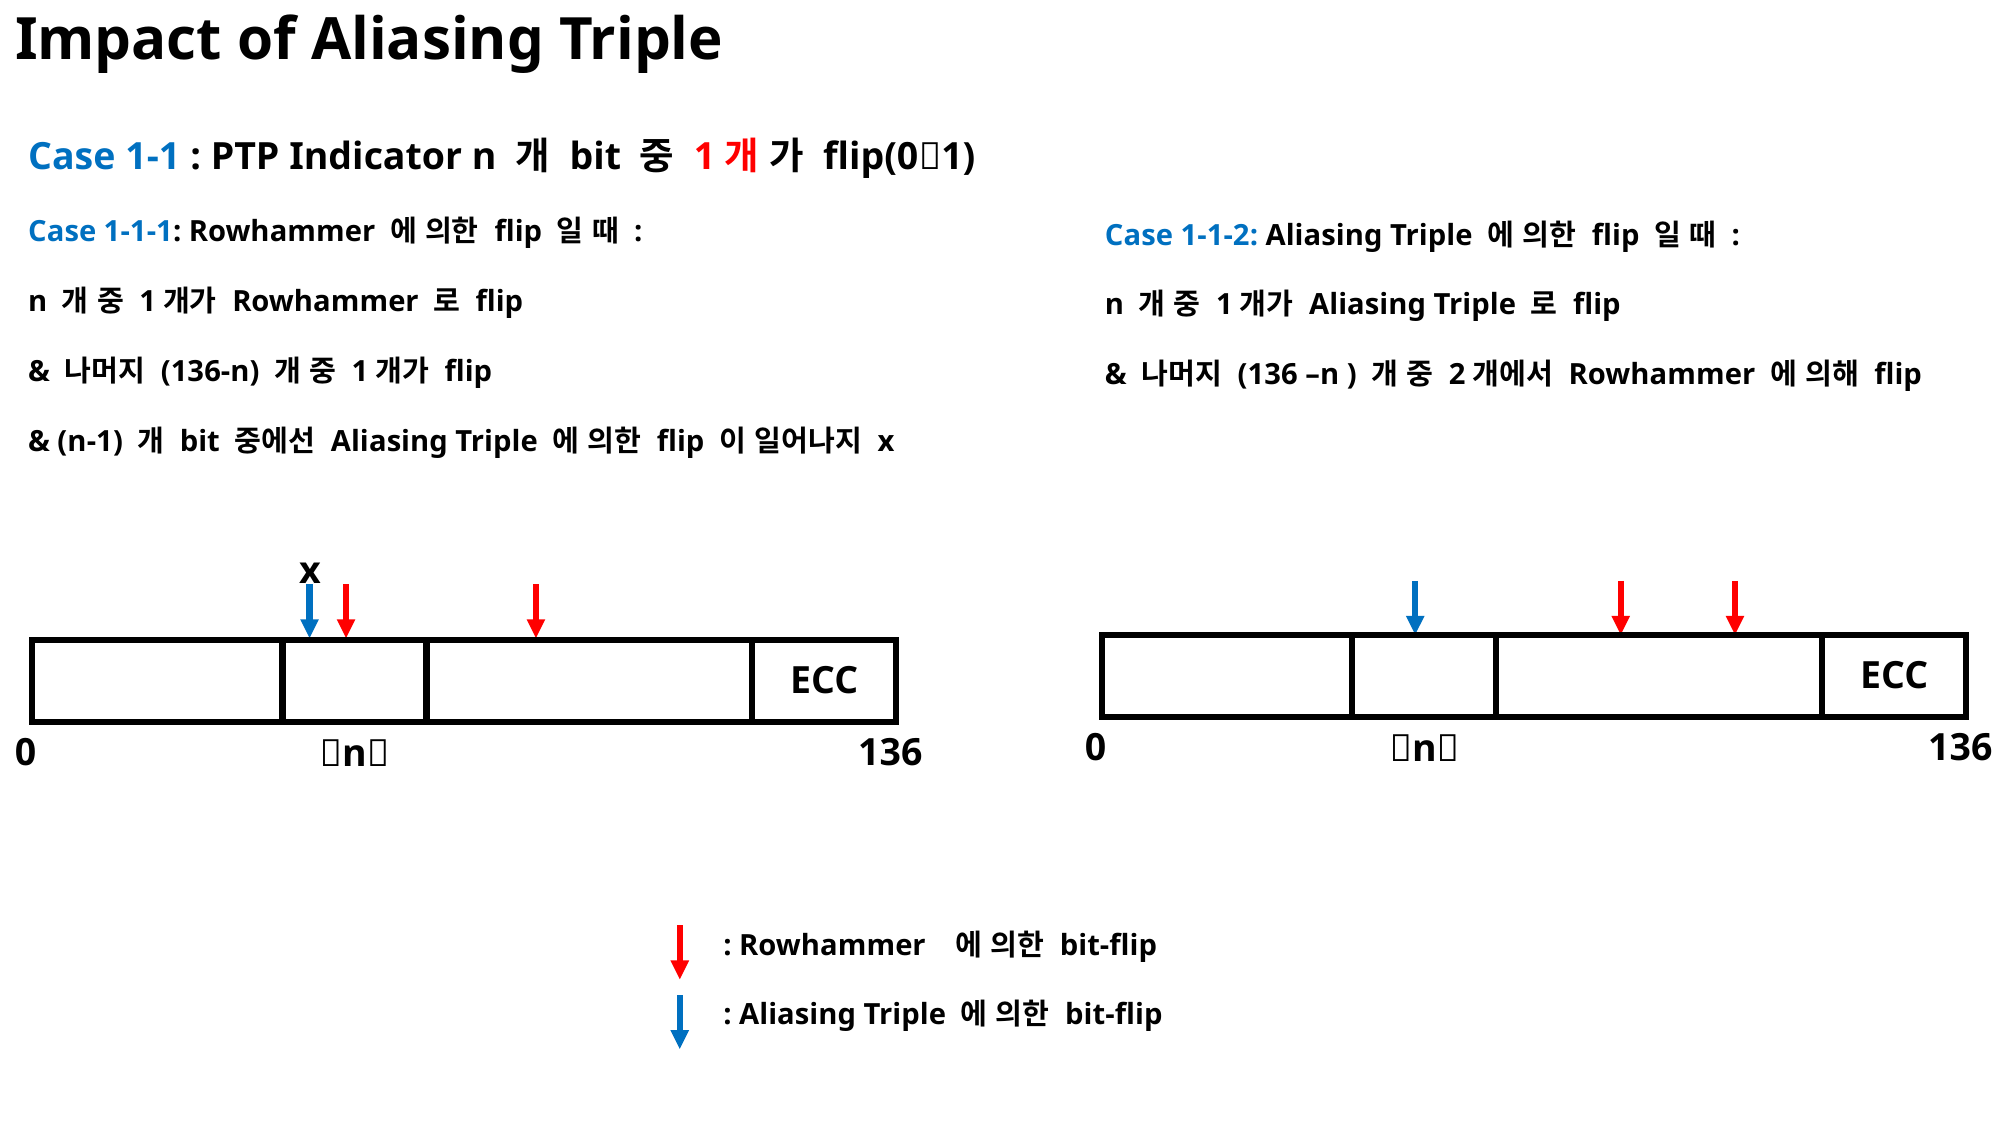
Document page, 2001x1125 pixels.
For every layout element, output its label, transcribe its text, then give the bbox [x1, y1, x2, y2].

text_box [1069, 580, 2000, 778]
text_box Impact of Aliasing Triple [0, 0, 2000, 82]
text_box Case 1-1-2: Aliasing Triple 에 의한 flip 일 때 : n 개 중 1개가 Aliasing Triple 로 flip & 나머지 (136 –n ) 개 중 2개에서 Rowhammer 에 의해 flip [1015, 173, 1952, 443]
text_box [679, 918, 1293, 1049]
text_box Case 1-1 : PTP Indicator n 개 bit 중 1개 가 flip(01) Case 1-1-1: Rowhammer 에 의한 flip 일 때 : n 개 중 1개가 Rowhammer 로 flip & 나머지 (136-n) 개 중 1개가 flip & (n-1) 개 bit 중에선 Aliasing Triple 에 의한 flip 이 일어나지 x [13, 82, 1192, 465]
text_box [0, 538, 950, 783]
